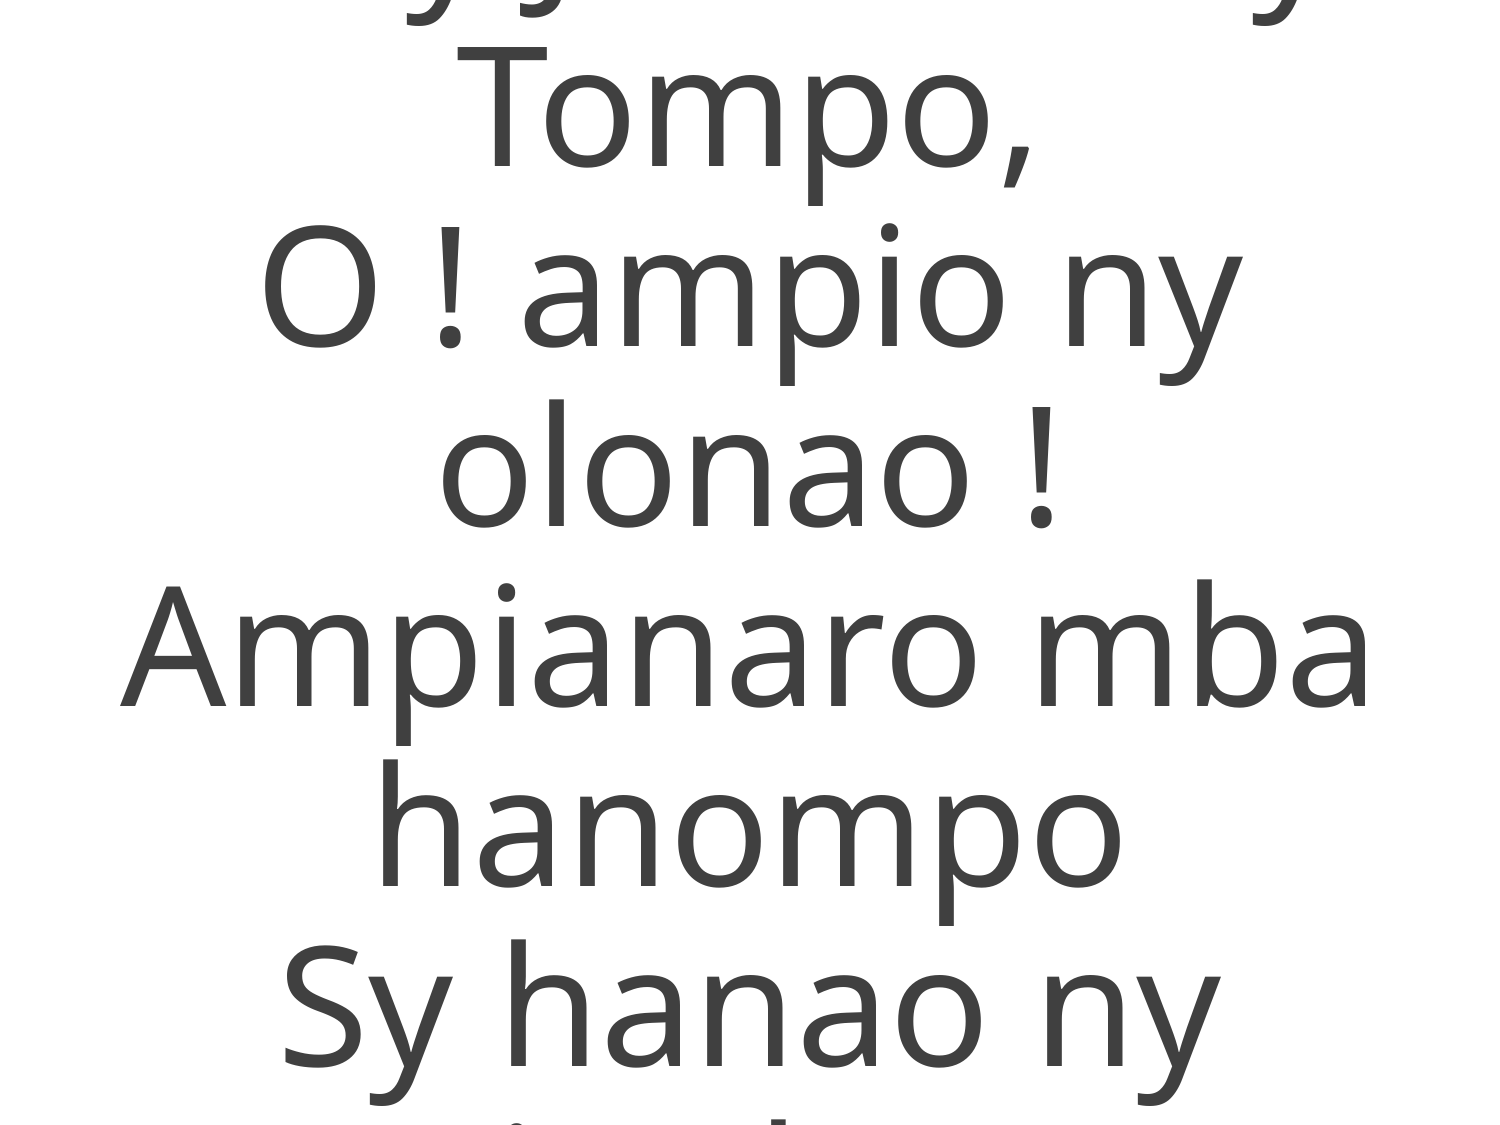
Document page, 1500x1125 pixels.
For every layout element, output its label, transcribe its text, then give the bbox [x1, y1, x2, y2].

title 1 Ry Jeso Kristy Tompo, O ! ampio ny olonao ! Ampianaro mba hanompo Sy hanao ny sitrakao [0, 453, 1500, 672]
